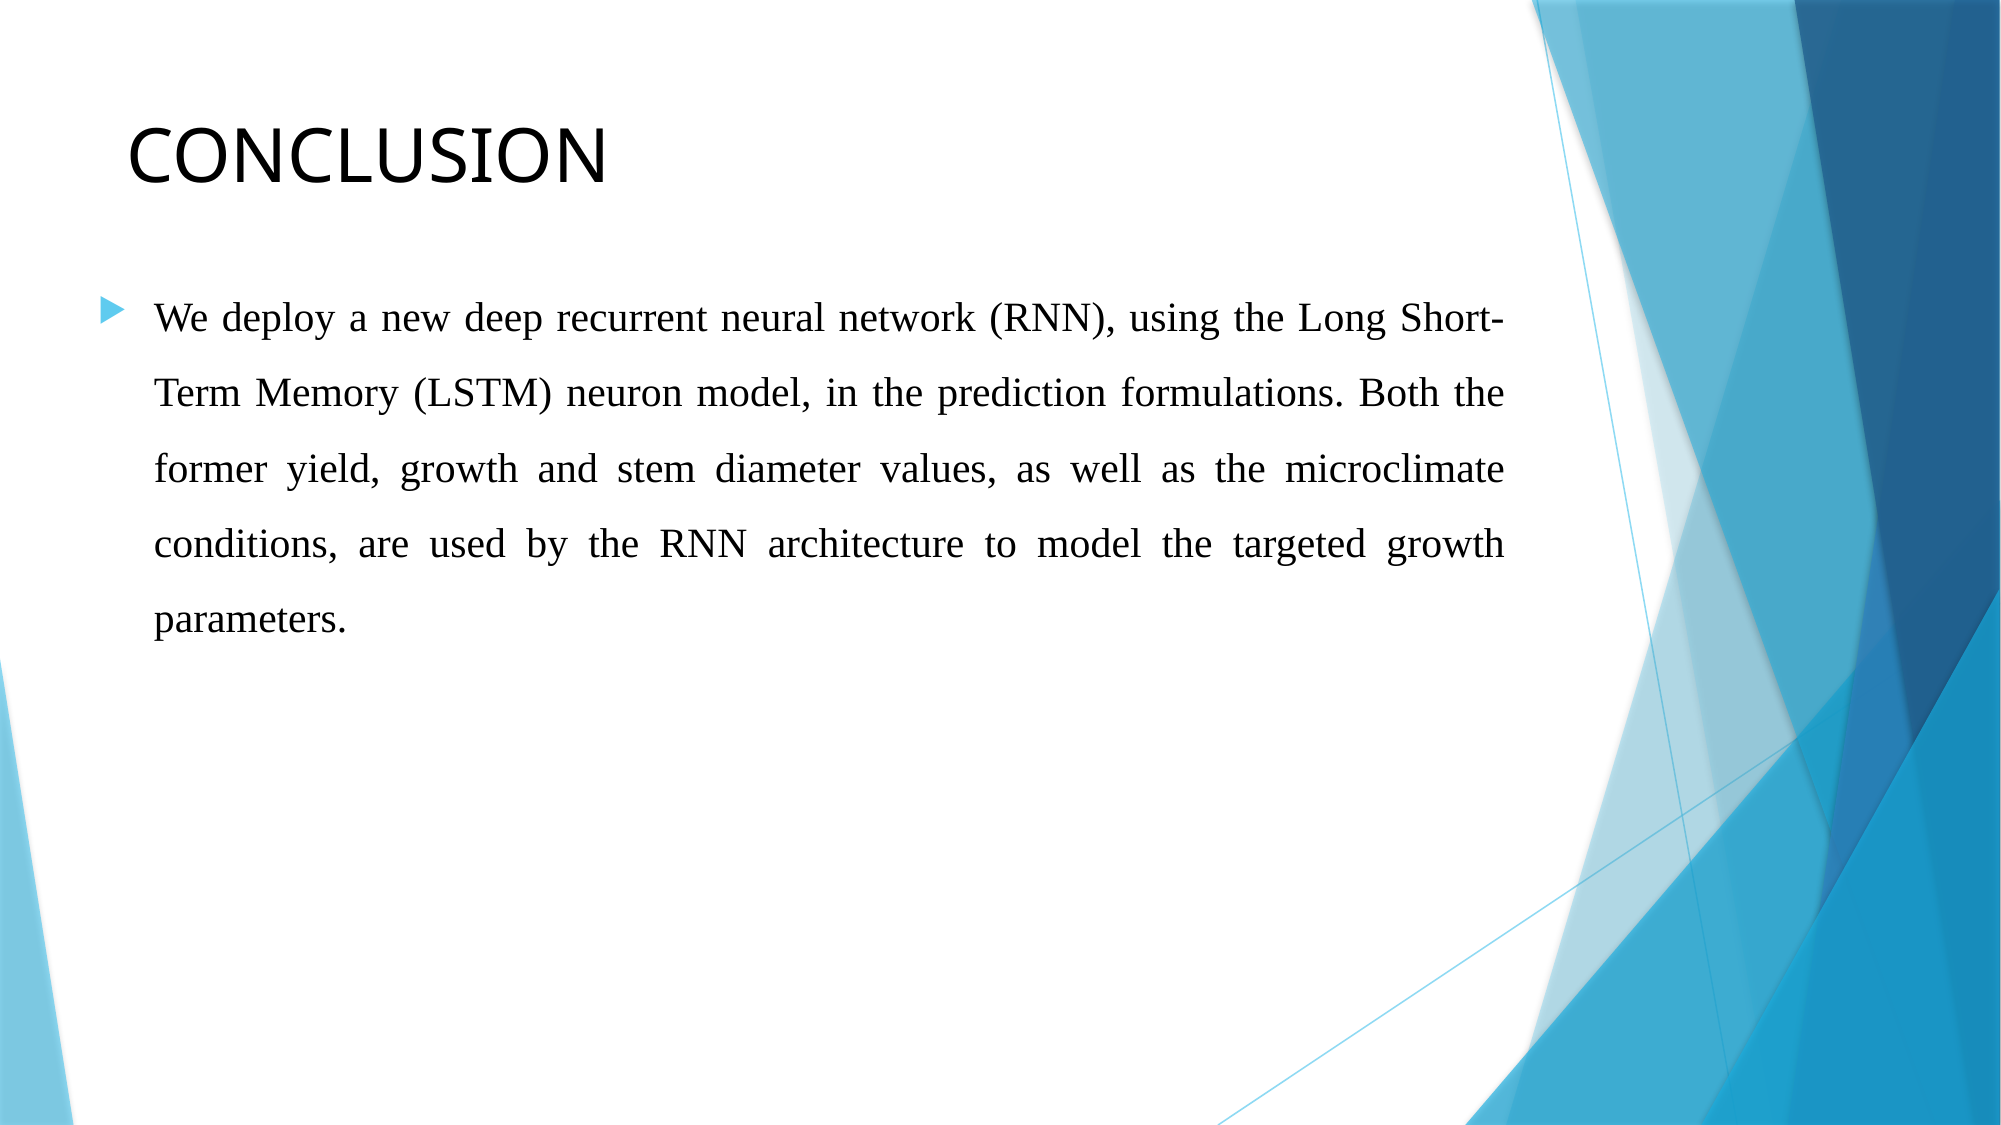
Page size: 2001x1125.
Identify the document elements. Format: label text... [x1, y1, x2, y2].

list We deploy a new deep recurrent neural network (RNN), using the Long Short-Term Memory (LSTM) neuron model, in the prediction formulations. Both the former yield, growth and stem diameter values, as well as the microclimate conditions, are used by the RNN architecture to model the targeted growth parameters. [82, 257, 1522, 991]
title CONCLUSION [111, 99, 1522, 257]
